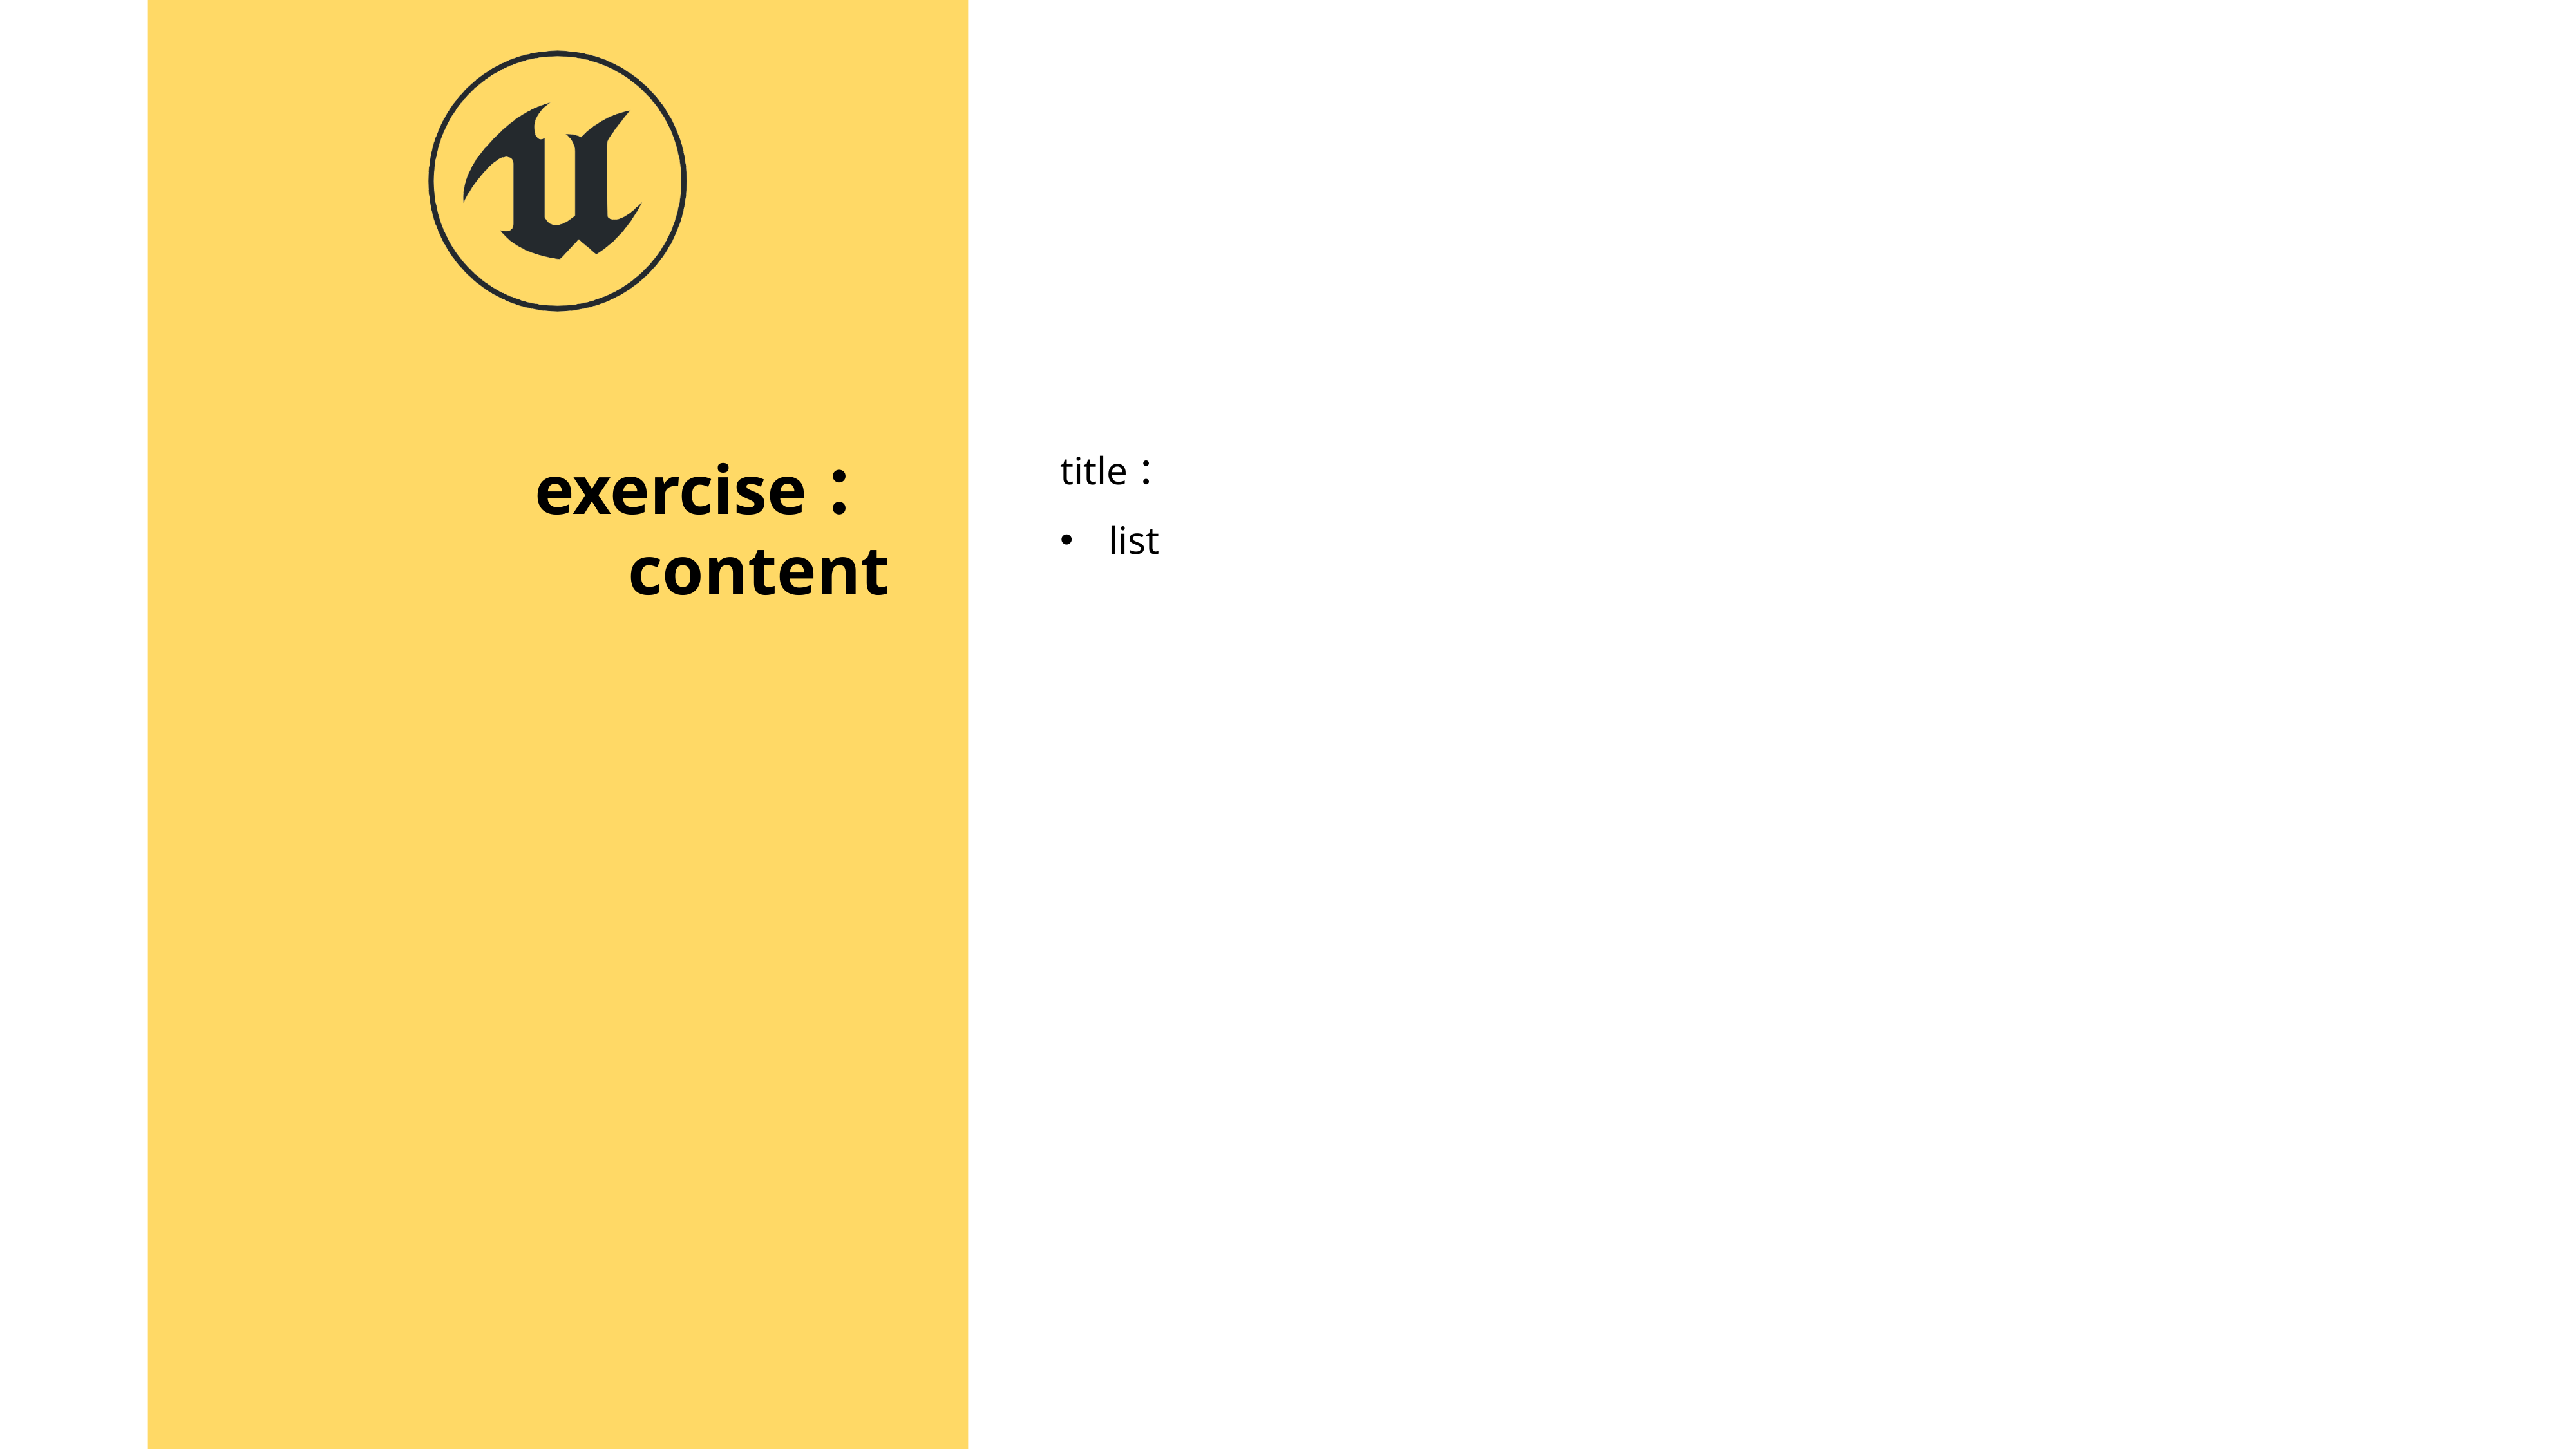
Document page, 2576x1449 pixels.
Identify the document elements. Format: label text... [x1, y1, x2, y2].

text_box title： list [1055, 442, 2397, 626]
picture [419, 41, 697, 325]
text_box exercise： content [201, 442, 896, 614]
text_box [147, 0, 969, 1449]
